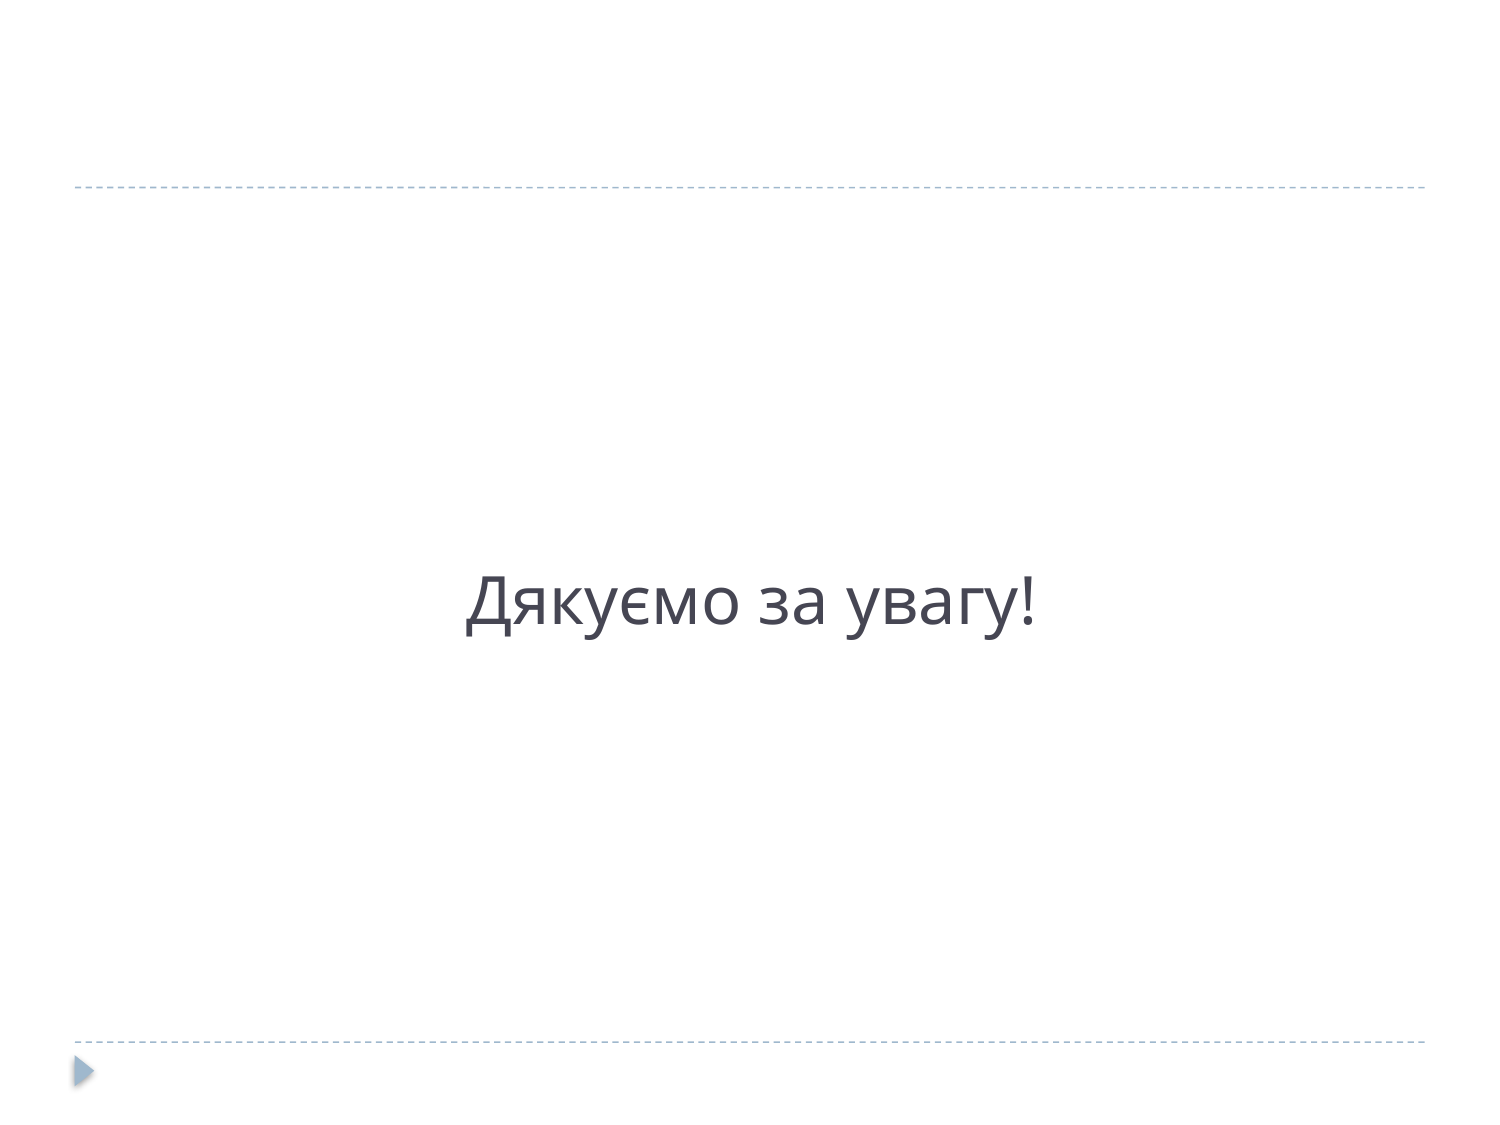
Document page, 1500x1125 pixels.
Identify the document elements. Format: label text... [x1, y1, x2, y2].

title Дякуємо за увагу! [76, 420, 1427, 646]
